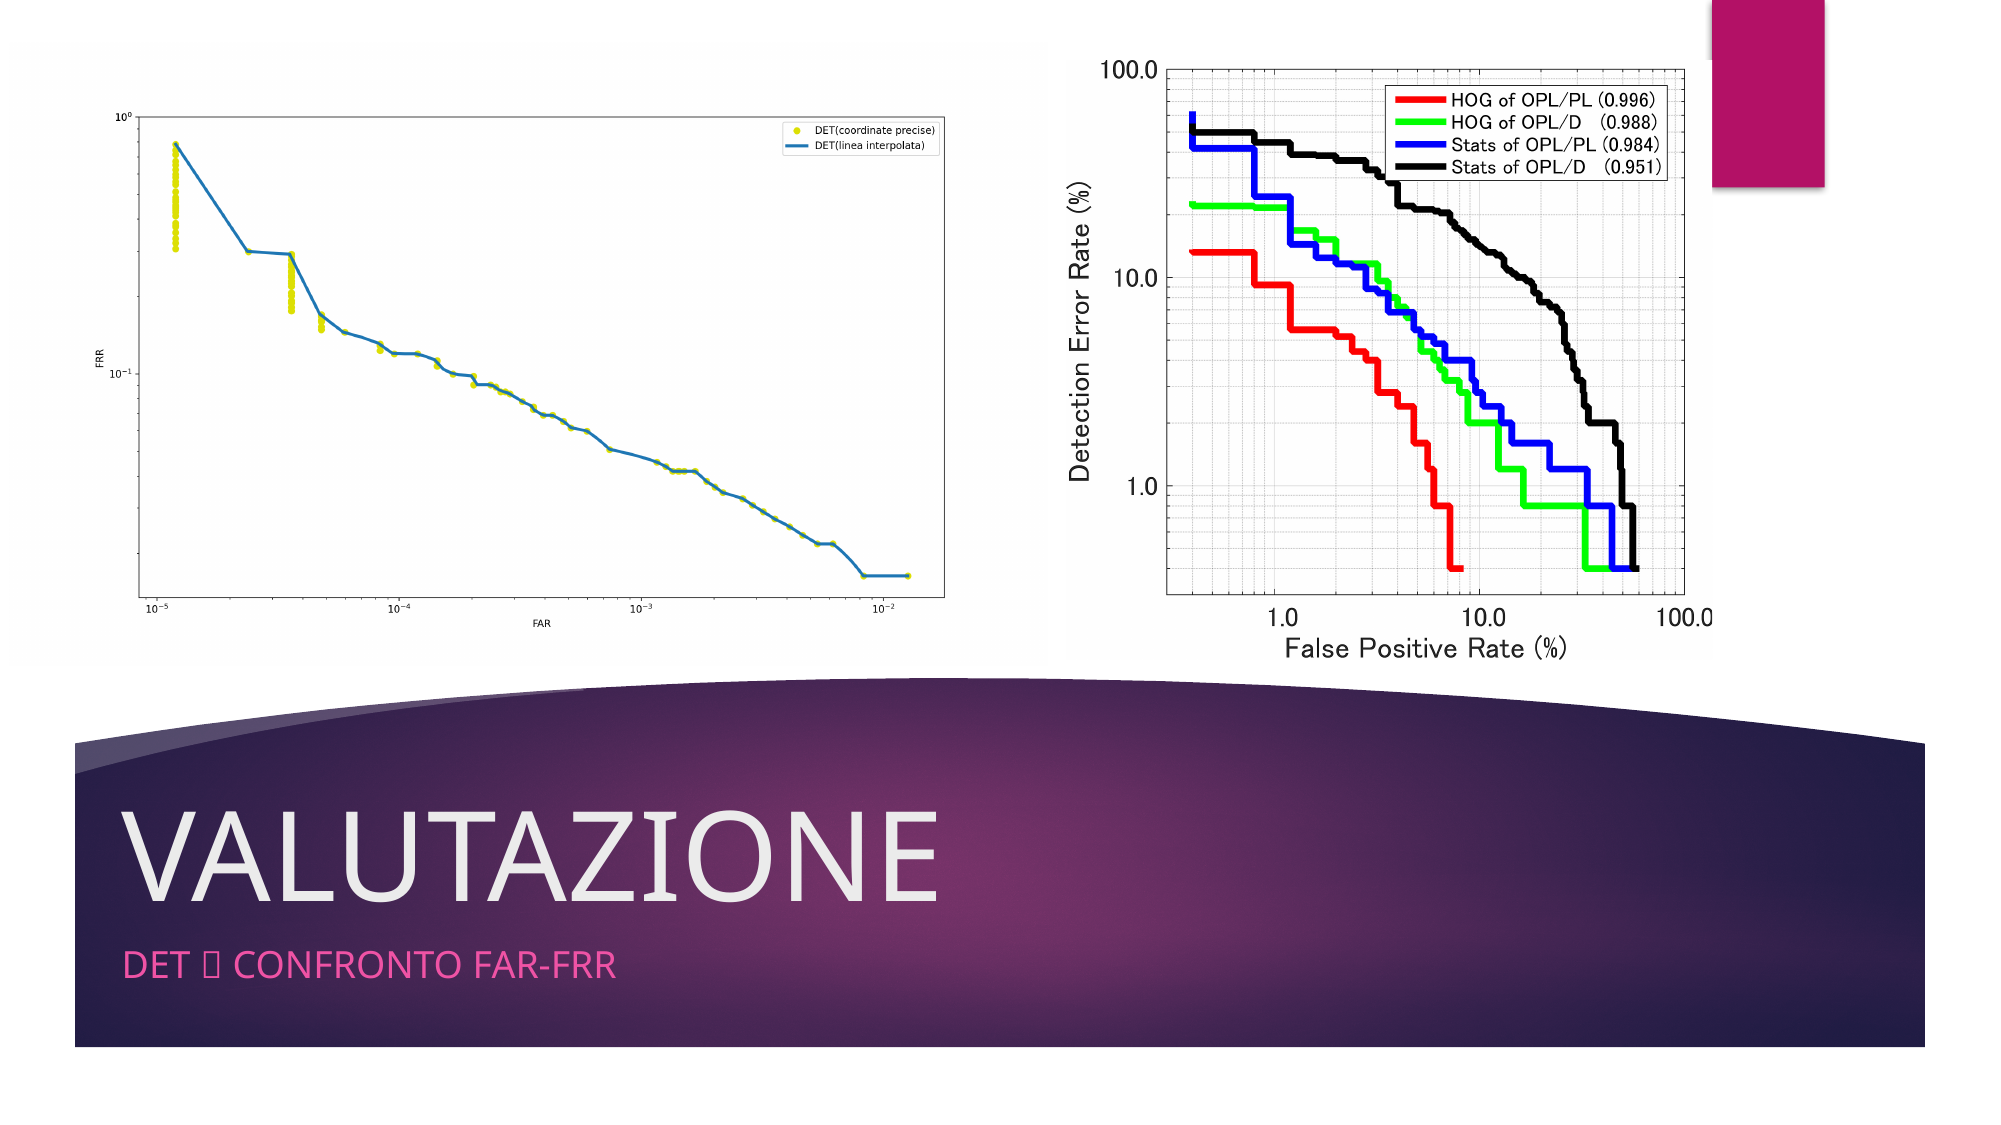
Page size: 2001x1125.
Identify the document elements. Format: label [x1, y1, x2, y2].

picture [1065, 59, 1713, 660]
text_box [0, 0, 2000, 1125]
picture [9, 41, 1049, 666]
